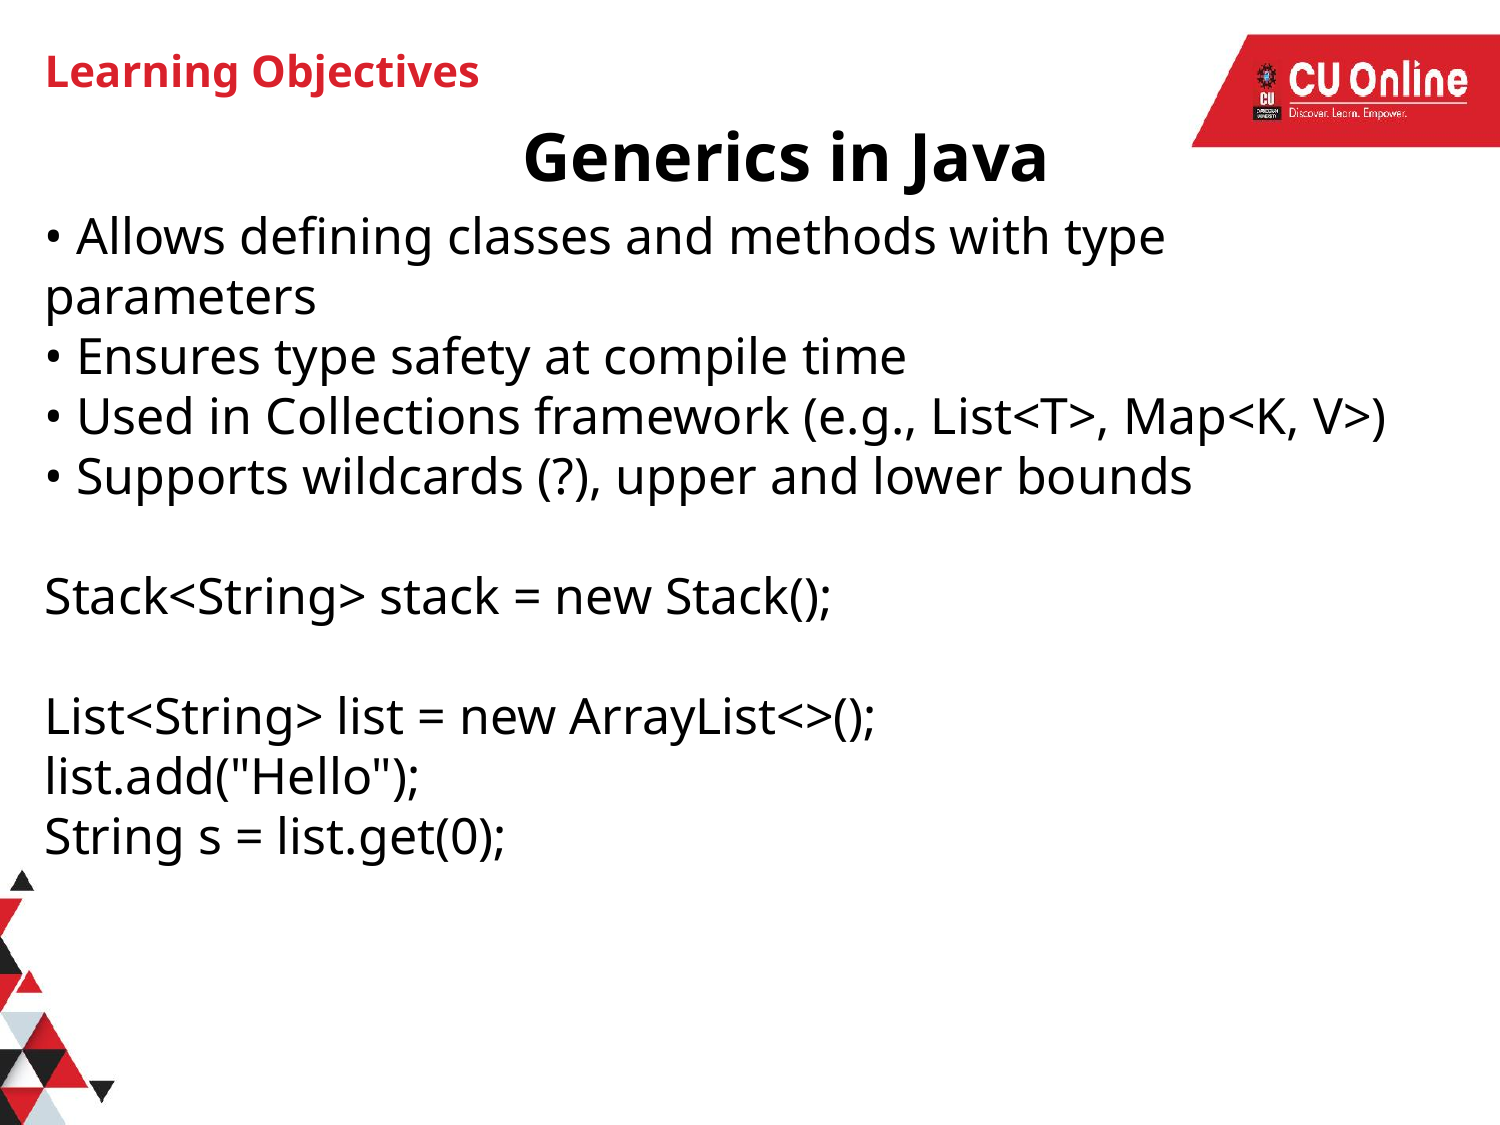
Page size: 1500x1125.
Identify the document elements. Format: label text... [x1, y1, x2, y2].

text_box Generics in Java [511, 108, 1500, 222]
title Learning Objectives [33, 31, 1328, 116]
picture [0, 0, 1500, 1125]
text_box • Allows defining classes and methods with type parameters • Ensures type safety at compile time • Used in Collections framework (e.g., List<T>, Map<K, V>) • Supports wildcards (?), upper and lower bounds Stack<String> stack = new Stack(); List<String> list = new ArrayList<>(); list.add("Hello"); String s = list.get(0); [33, 199, 1411, 931]
